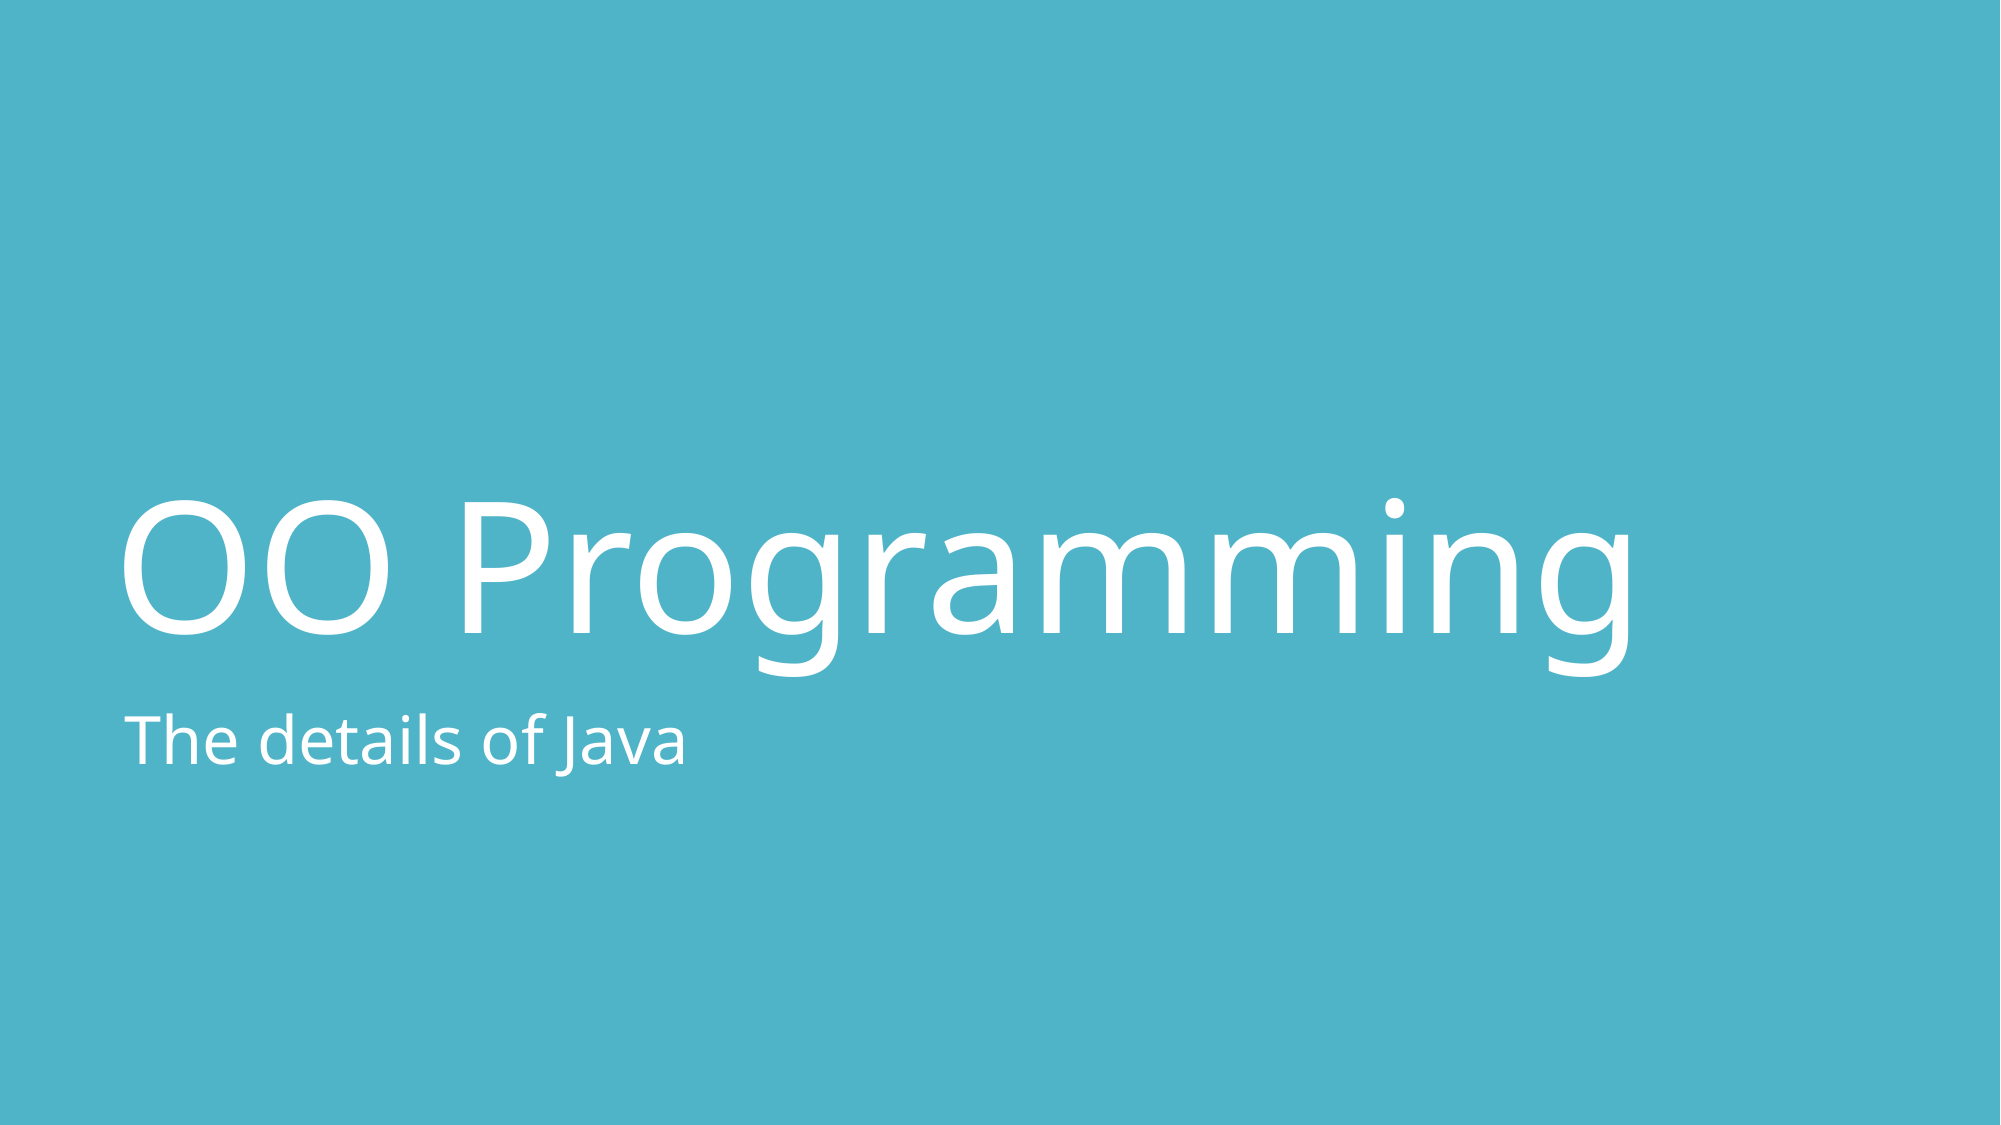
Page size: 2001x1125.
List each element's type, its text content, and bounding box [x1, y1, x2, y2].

text_box The details of Java [109, 690, 1624, 961]
text_box OO Programming [98, 126, 1868, 677]
